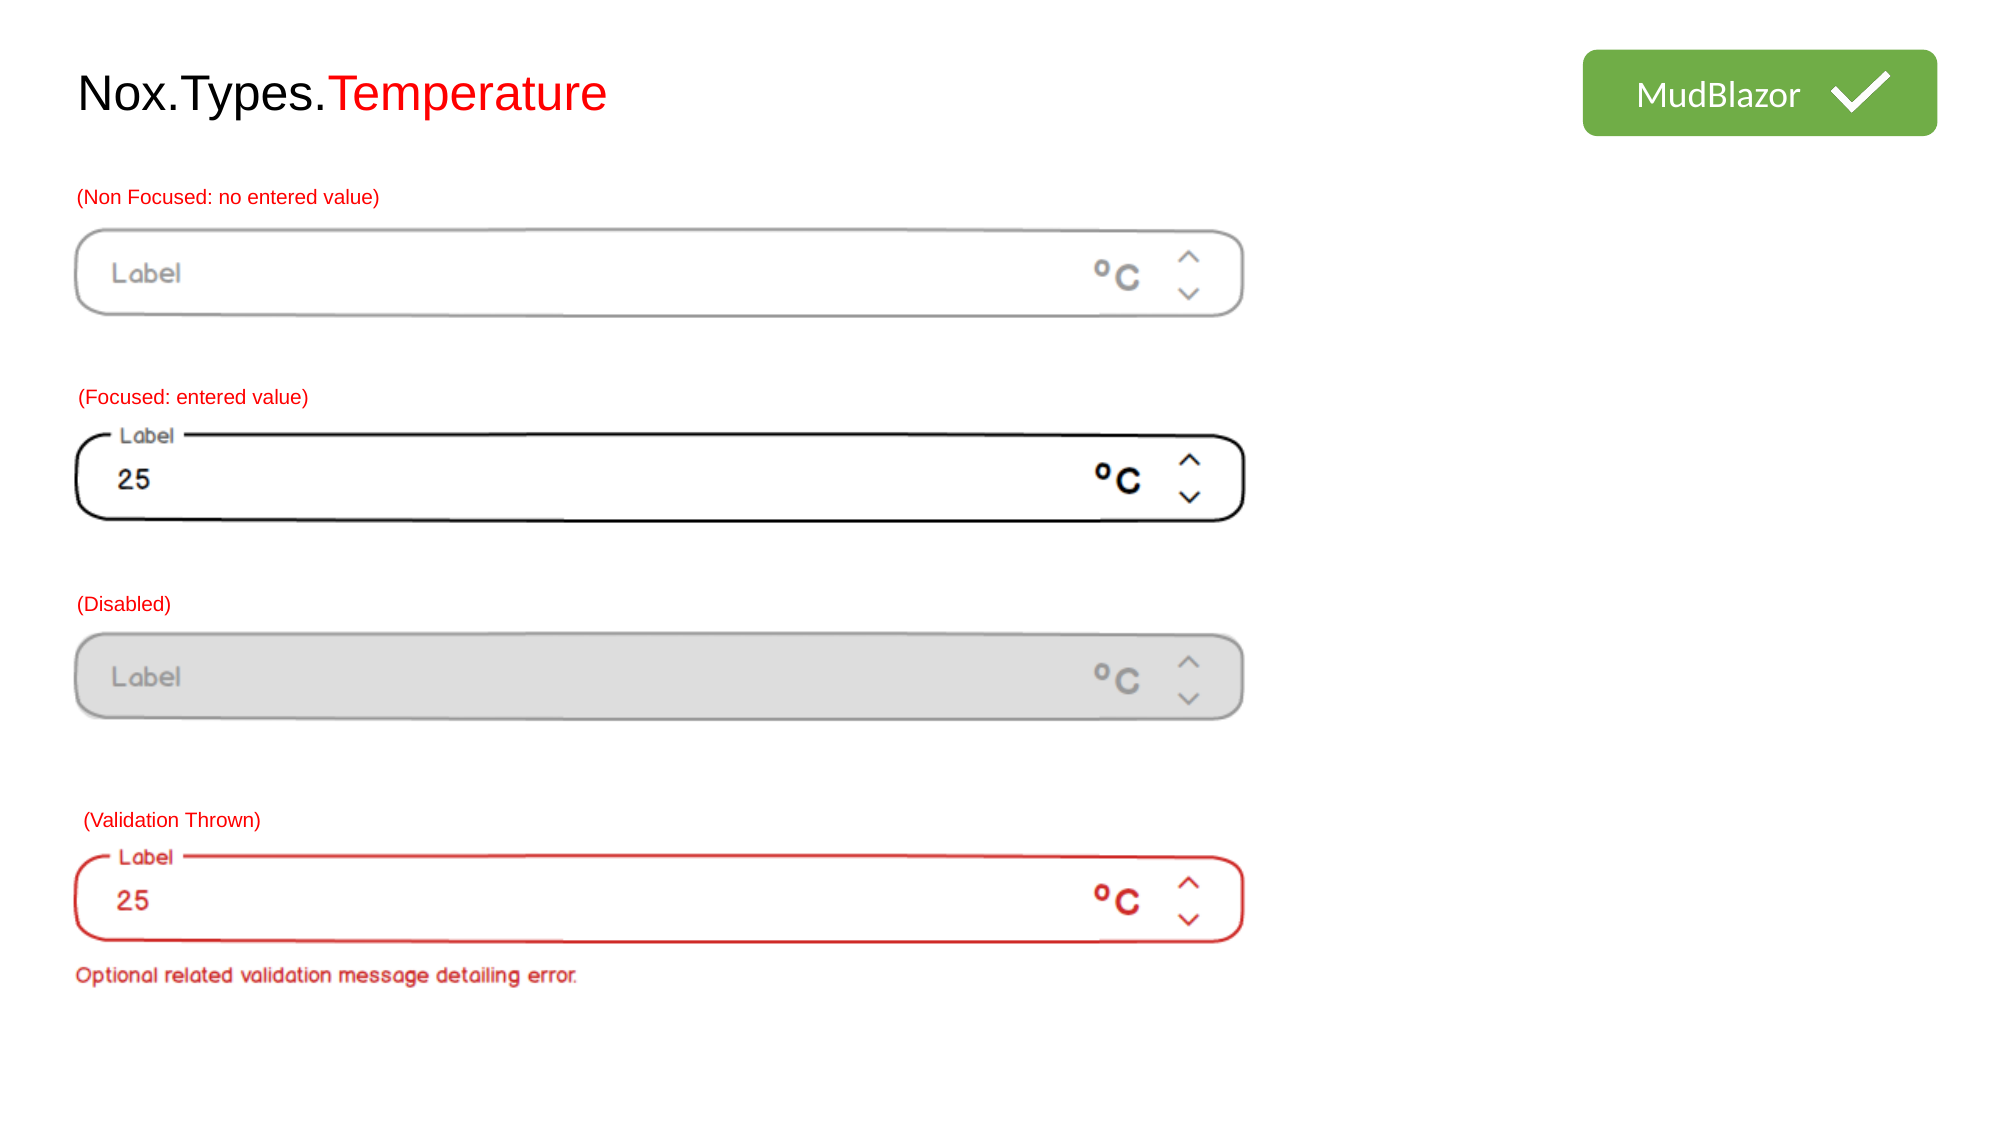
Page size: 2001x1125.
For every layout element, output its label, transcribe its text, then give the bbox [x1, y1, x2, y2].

picture [71, 624, 1256, 729]
picture [67, 423, 1257, 534]
text_box MudBlazor [1581, 48, 1939, 138]
picture [1829, 60, 1892, 123]
picture [63, 843, 1253, 1002]
text_box (Focused: entered value) [63, 370, 334, 413]
text_box (Disabled) [61, 577, 406, 620]
text_box (Validation Thrown) [68, 794, 412, 836]
title Nox.Types.Temperature [62, 59, 1229, 154]
picture [68, 220, 1256, 329]
text_box (Non Focused: no entered value) [61, 171, 484, 213]
